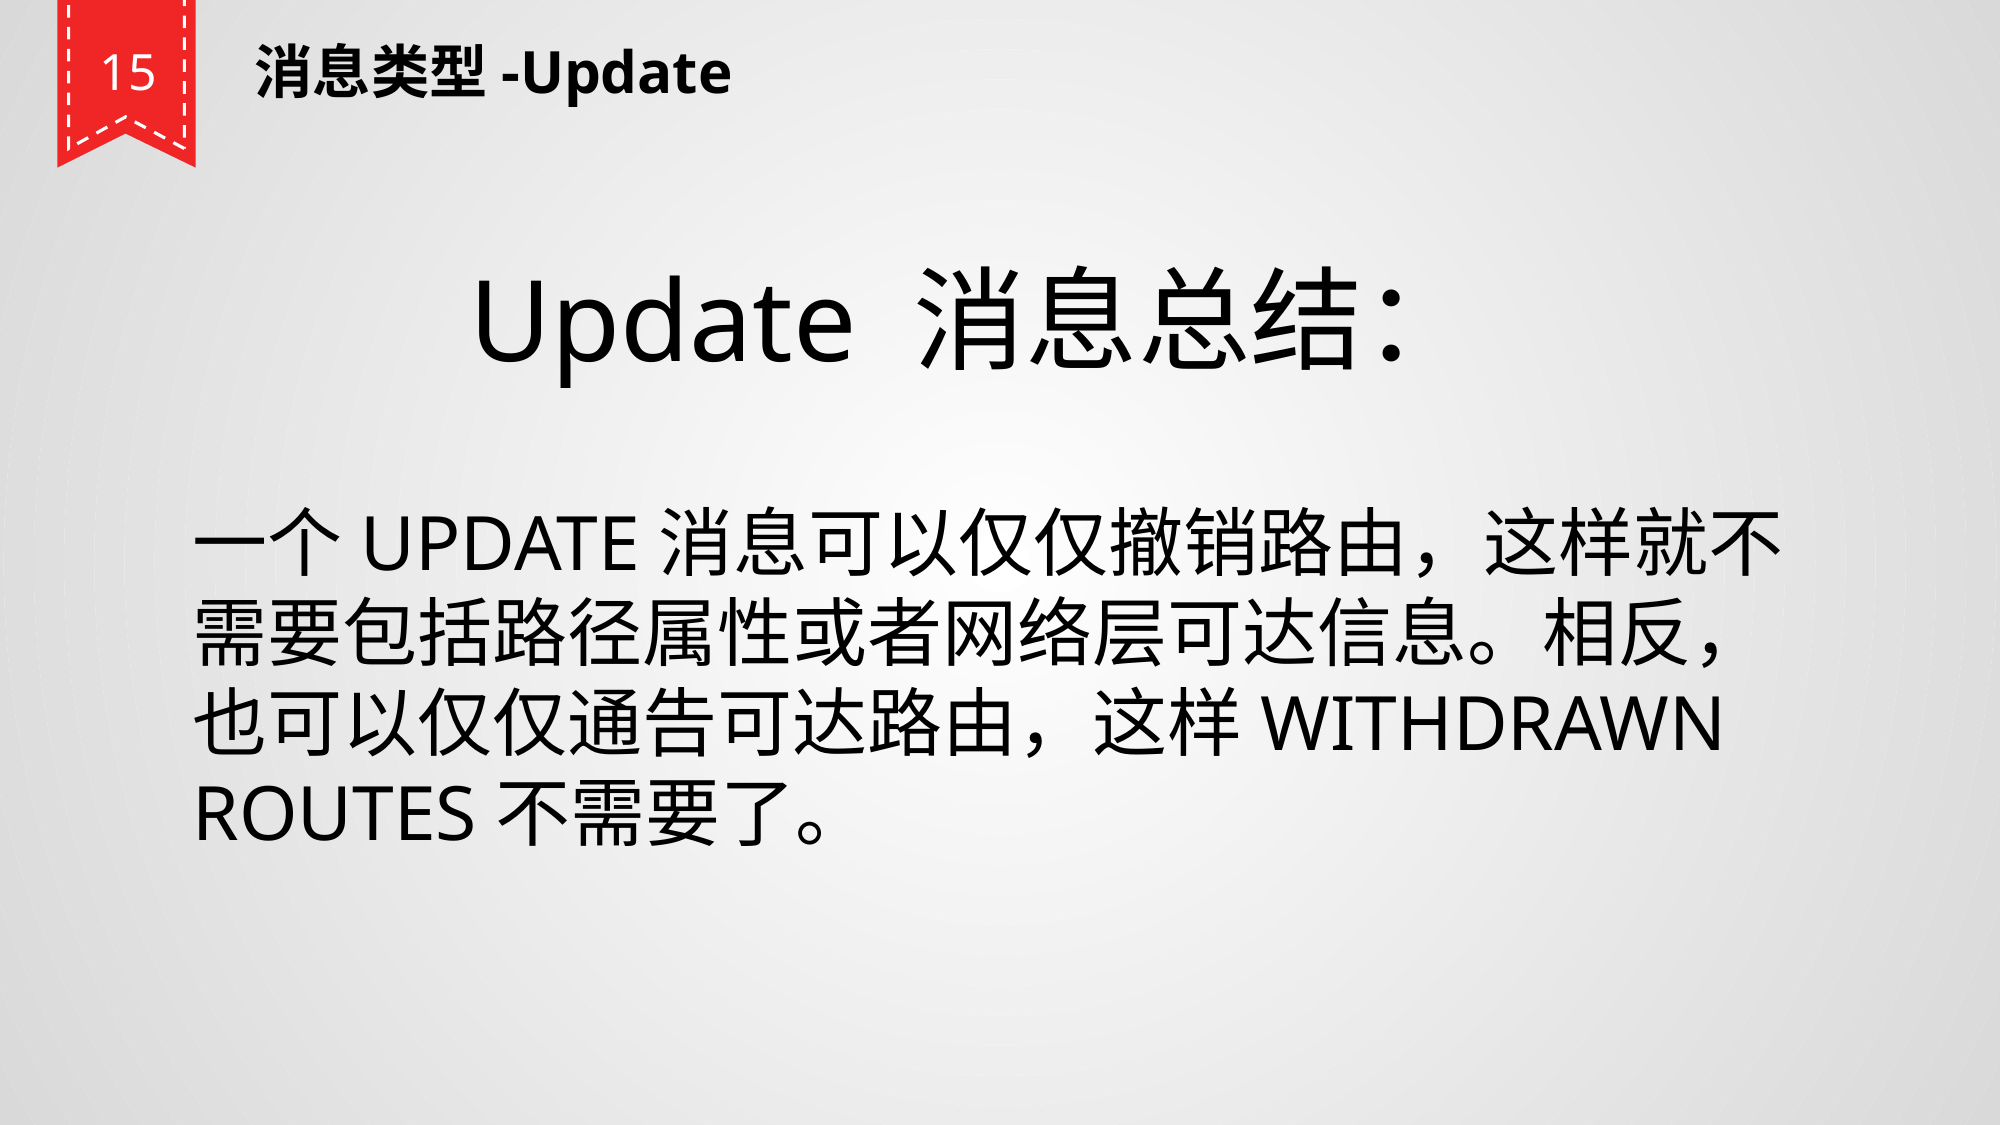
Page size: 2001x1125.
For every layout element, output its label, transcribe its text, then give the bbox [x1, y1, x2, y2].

text_box 一个UPDATE消息可以仅仅撤销路由，这样就不需要包括路径属性或者网络层可达信息。相反，也可以仅仅通告可达路由，这样WITHDRAWN ROUTES不需要了。 [177, 488, 1839, 864]
text_box Update 消息总结： [359, 241, 1585, 392]
text_box 消息类型-Update [239, 27, 789, 113]
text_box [56, 0, 196, 168]
